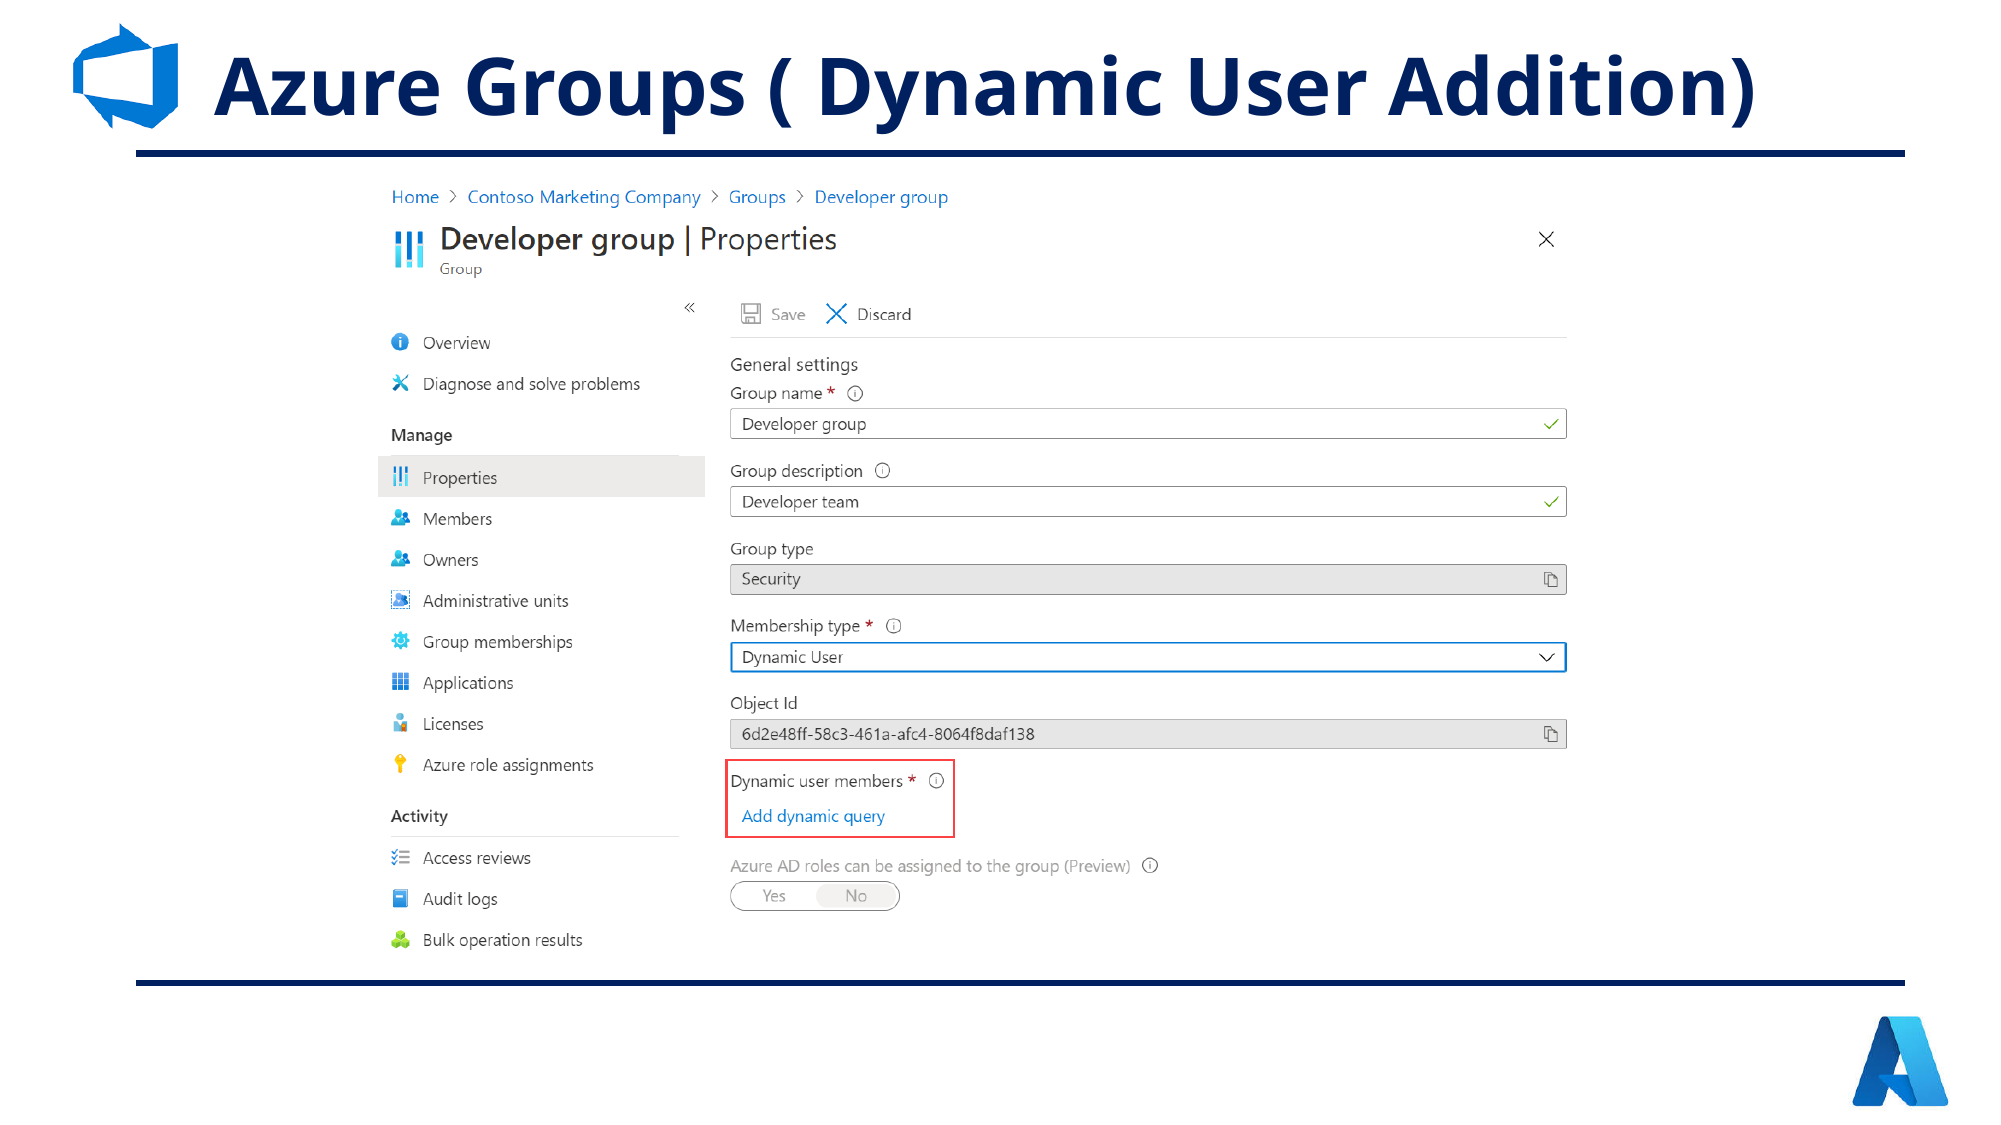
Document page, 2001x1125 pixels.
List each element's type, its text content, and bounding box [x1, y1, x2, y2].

picture [64, 20, 200, 139]
picture [1848, 1009, 1952, 1113]
picture [378, 179, 1581, 966]
title Azure Groups ( Dynamic User Addition) [199, 37, 1798, 143]
